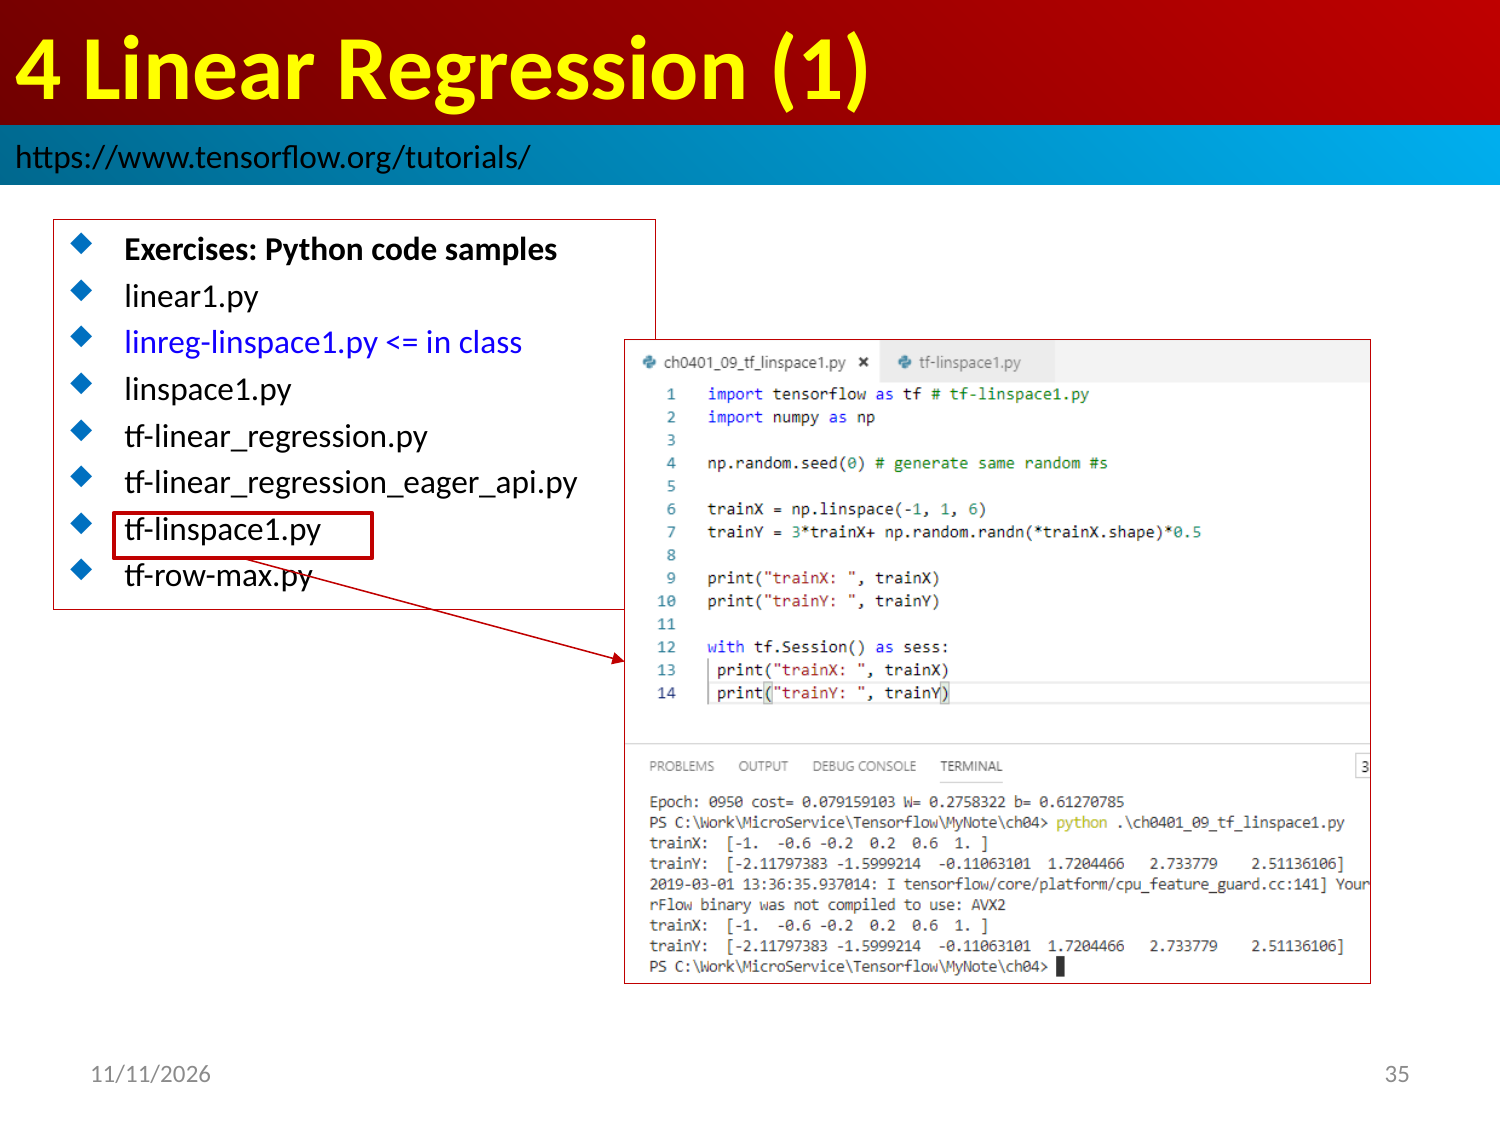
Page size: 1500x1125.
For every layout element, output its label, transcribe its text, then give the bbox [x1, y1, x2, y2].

picture [624, 339, 1371, 984]
slide_number 35 [1074, 1042, 1425, 1103]
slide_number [75, 1042, 425, 1103]
text_box [112, 511, 374, 560]
text_box https://www.tensorflow.org/tutorials/ [0, 125, 1500, 185]
title 4 Linear Regression (1) [0, 0, 1500, 125]
subtitle Exercises: Python code samples linear1.py linreg-linspace1.py <= in class linspace1.py tf-linear_regression.py tf-linear_regression_eager_api.py tf-linspace1.py tf-row-max.py [53, 219, 656, 610]
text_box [242, 558, 625, 662]
